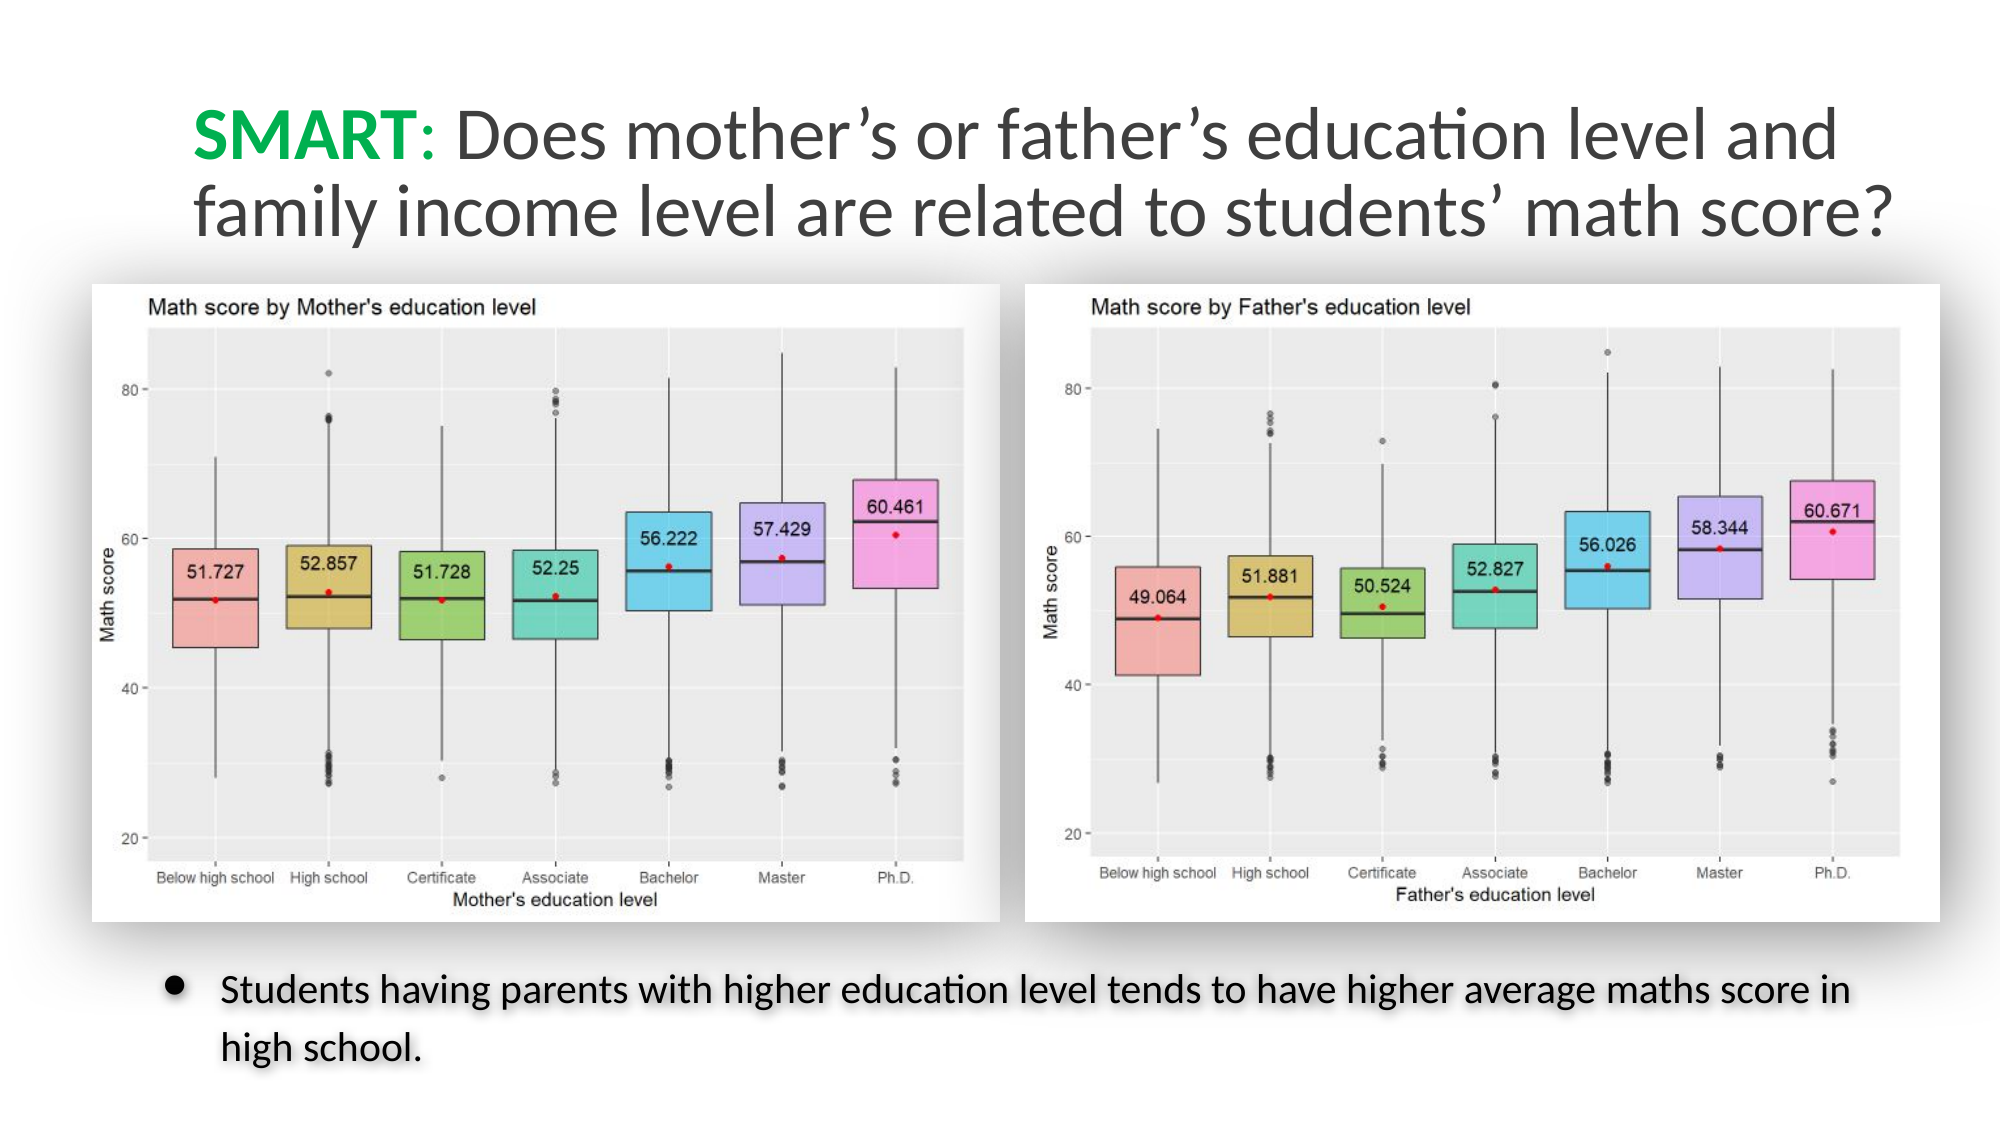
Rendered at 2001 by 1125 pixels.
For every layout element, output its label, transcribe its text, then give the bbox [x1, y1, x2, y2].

text_box Students having parents with higher education level tends to have higher average maths score in high school. [130, 986, 1870, 1075]
picture [92, 283, 1001, 923]
picture [1024, 283, 1940, 923]
text_box SMART: Does mother’s or father’s education level and family income level are related to students’ math score? [178, 82, 1965, 249]
